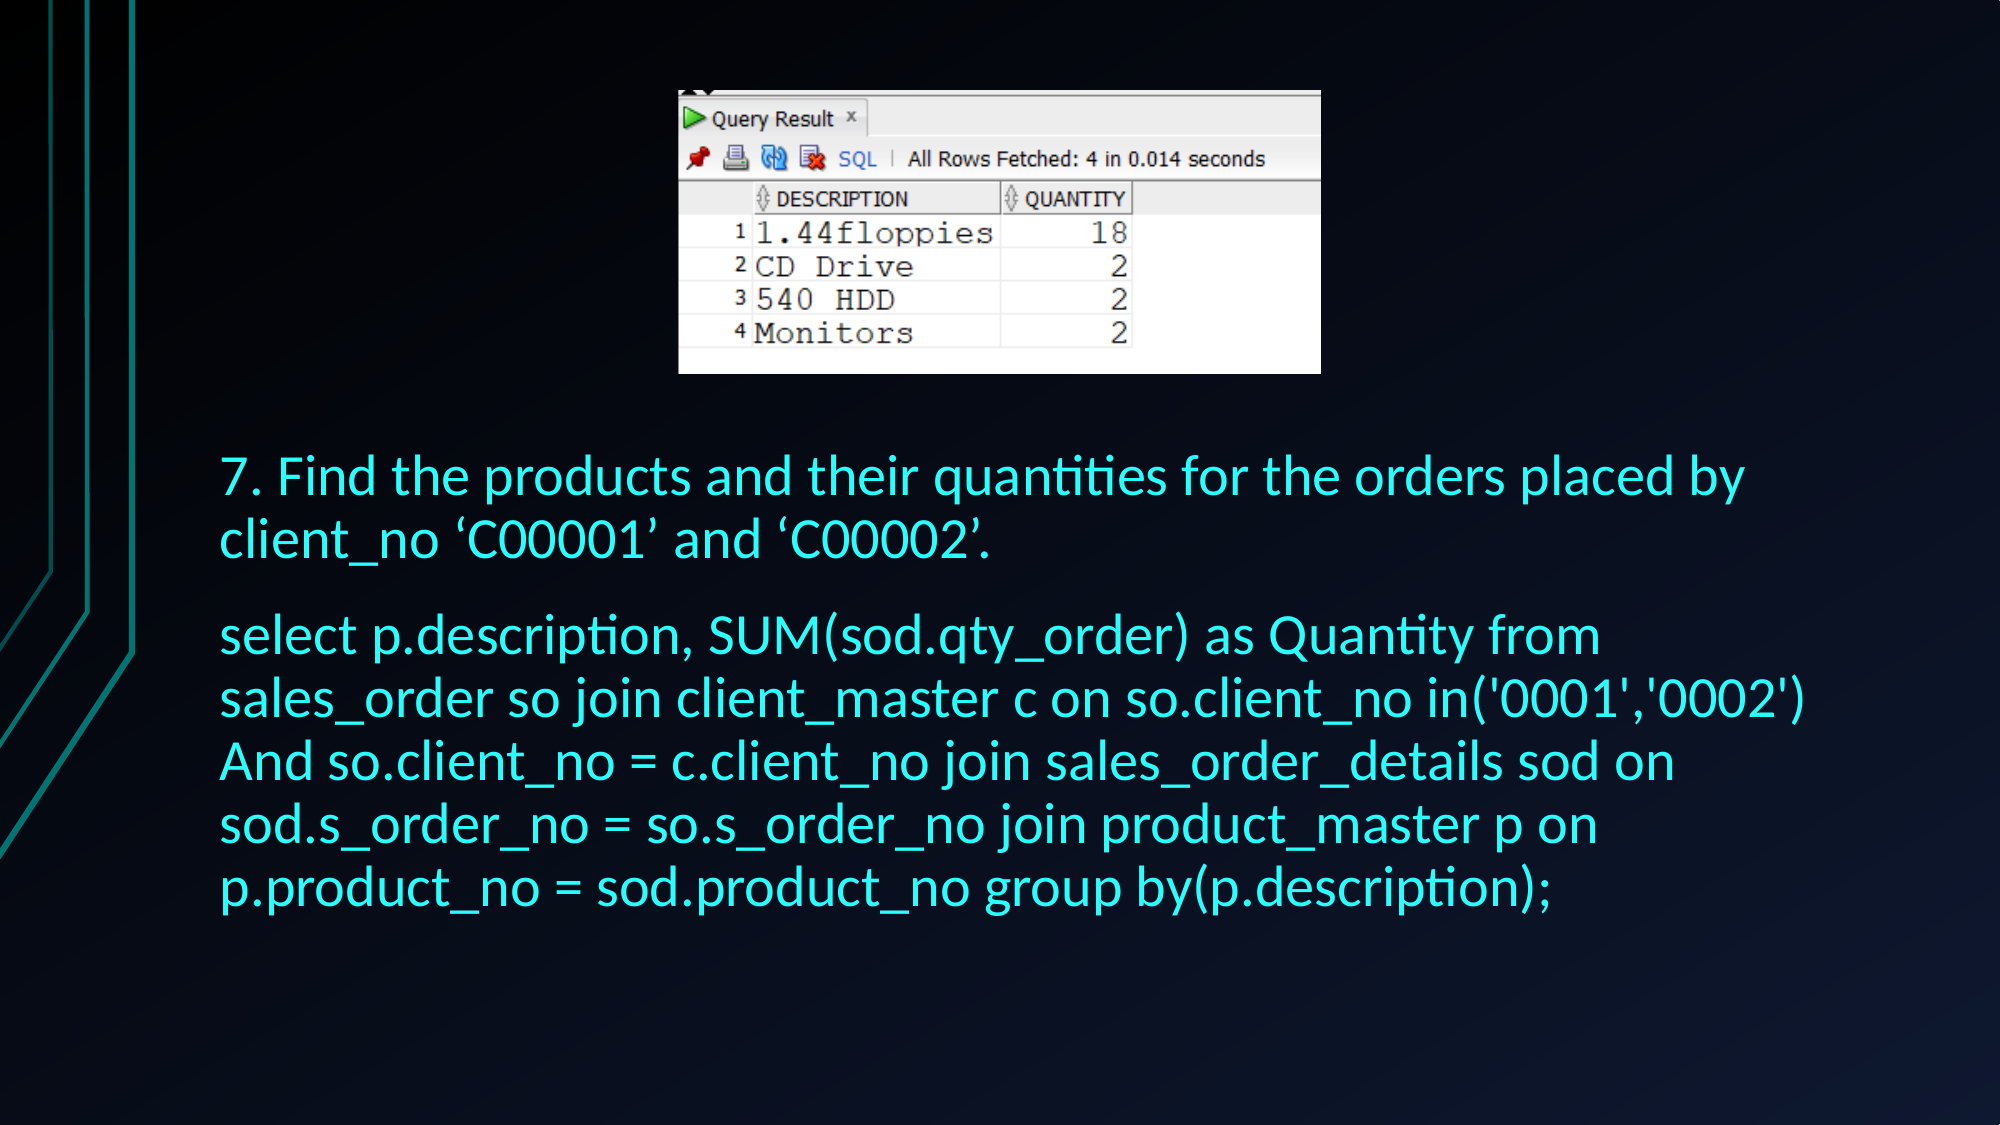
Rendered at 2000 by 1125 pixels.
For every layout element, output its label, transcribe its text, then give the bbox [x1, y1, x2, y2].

picture [678, 89, 1322, 374]
list 7. Find the products and their quantities for the orders placed by client_no ‘C00001’ and ‘C00002’. select p.description, SUM(sod.qty_order) as Quantity from sales_order so join client_master c on so.client_no in('0001','0002') And so.client_no = c.client_no join sales_order_details sod on sod.s_order_no = so.s_order_no join product_master p on p.product_no = sod.product_no group by(p.description); [199, 42, 1900, 1071]
